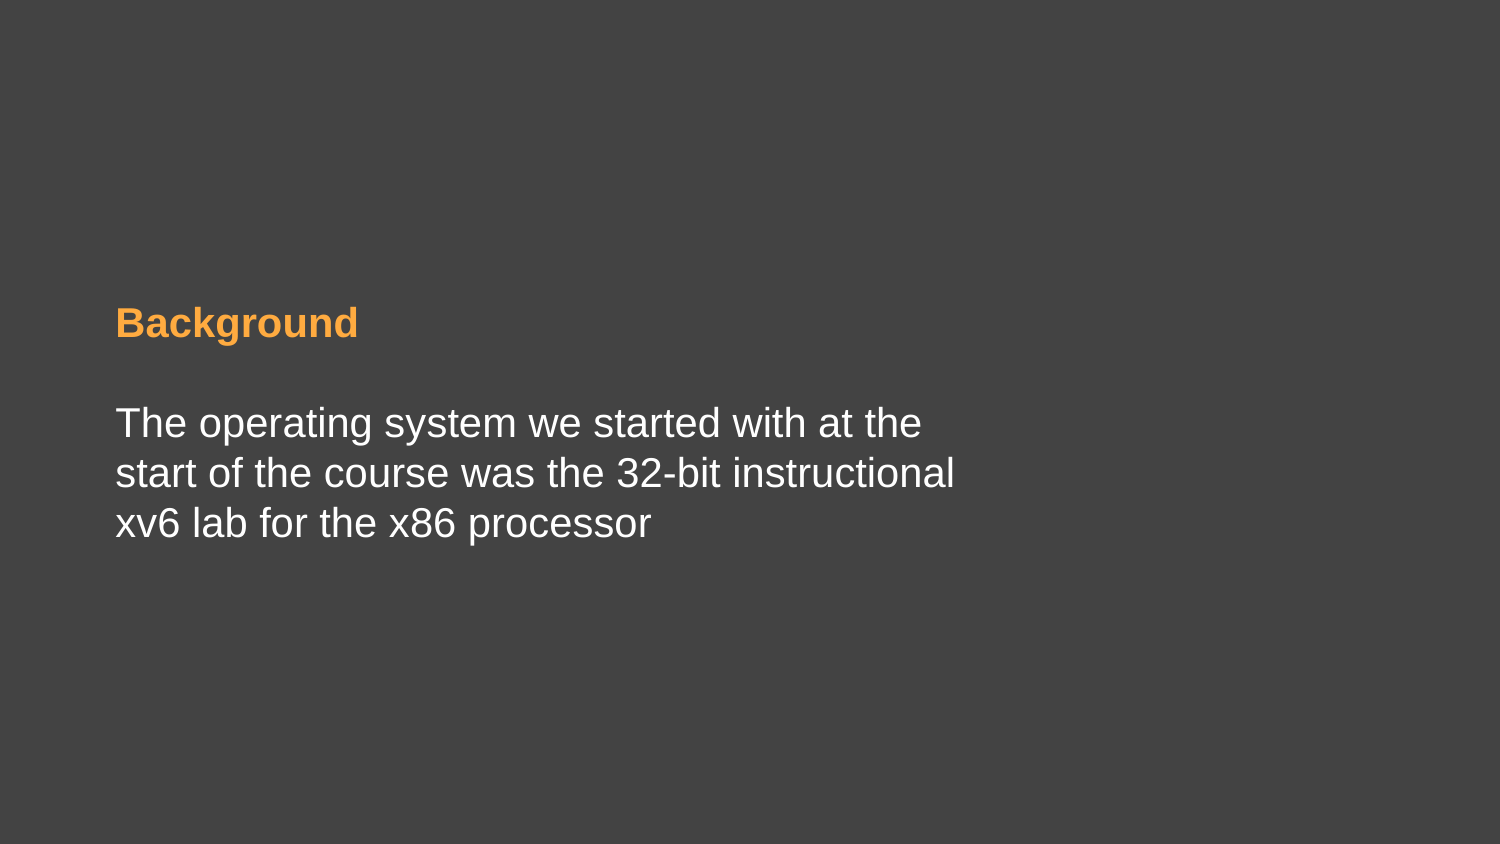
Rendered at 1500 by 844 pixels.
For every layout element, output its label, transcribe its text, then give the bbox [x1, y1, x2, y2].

text_box Background The operating system we started with at the start of the course was the 32-bit instructional xv6 lab for the x86 processor [100, 280, 1028, 561]
